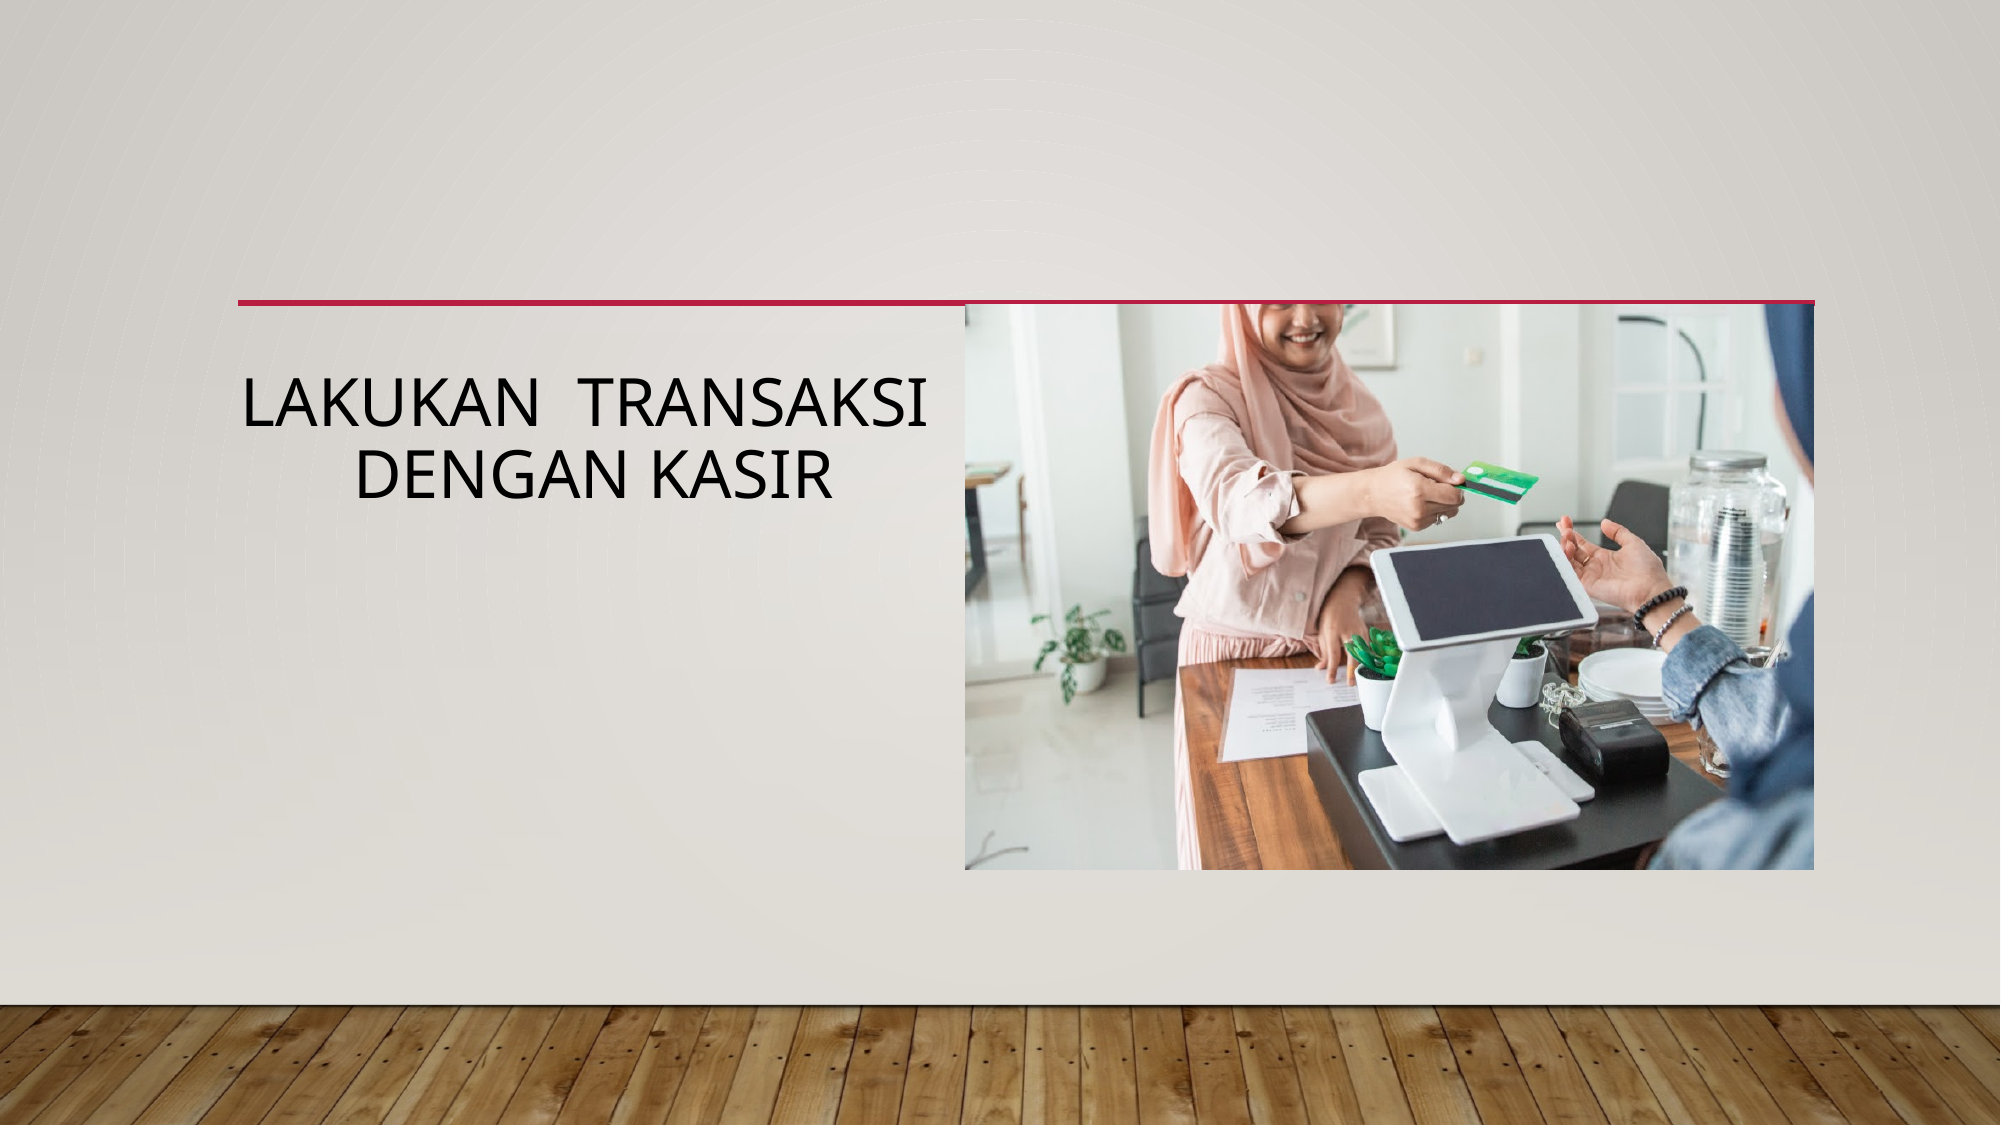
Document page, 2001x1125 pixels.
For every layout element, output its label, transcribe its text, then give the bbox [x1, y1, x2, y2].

title Lakukan transaksi dengan kasir [0, 361, 964, 534]
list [964, 303, 1814, 871]
picture [0, 1005, 2000, 1125]
